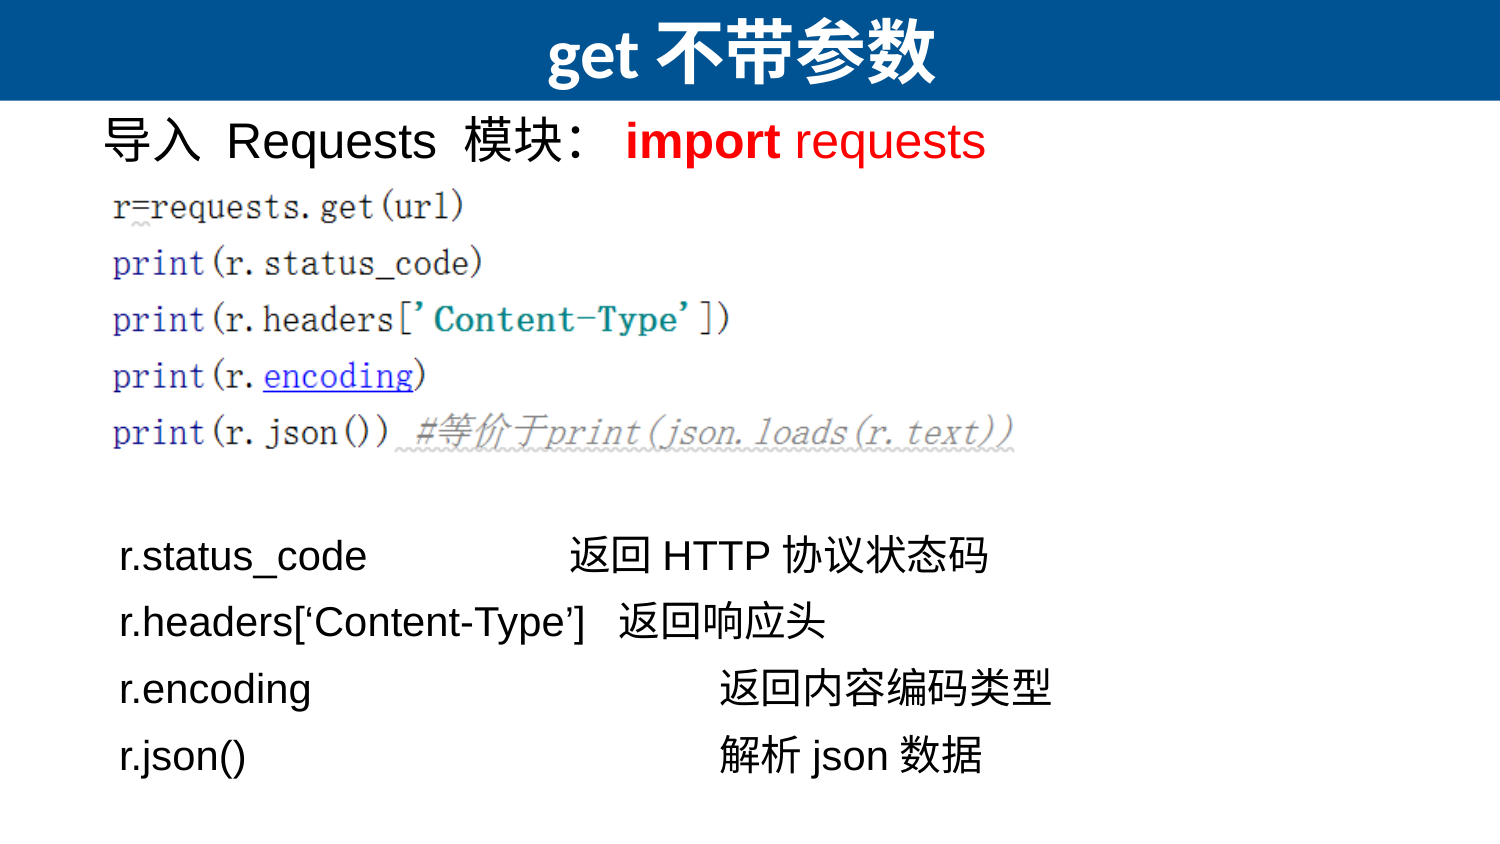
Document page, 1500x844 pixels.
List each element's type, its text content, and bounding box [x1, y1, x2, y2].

text_box 导入 Requests 模块：import requests [102, 91, 1397, 185]
title get不带参数 [2, 0, 1483, 101]
text_box r.status_code 返回HTTP协议状态码 r.headers[‘Content-Type’] 返回响应头 r.encoding 返回内容编码类型 r.json() 解析json数据 [104, 504, 1416, 786]
picture [102, 184, 1021, 461]
